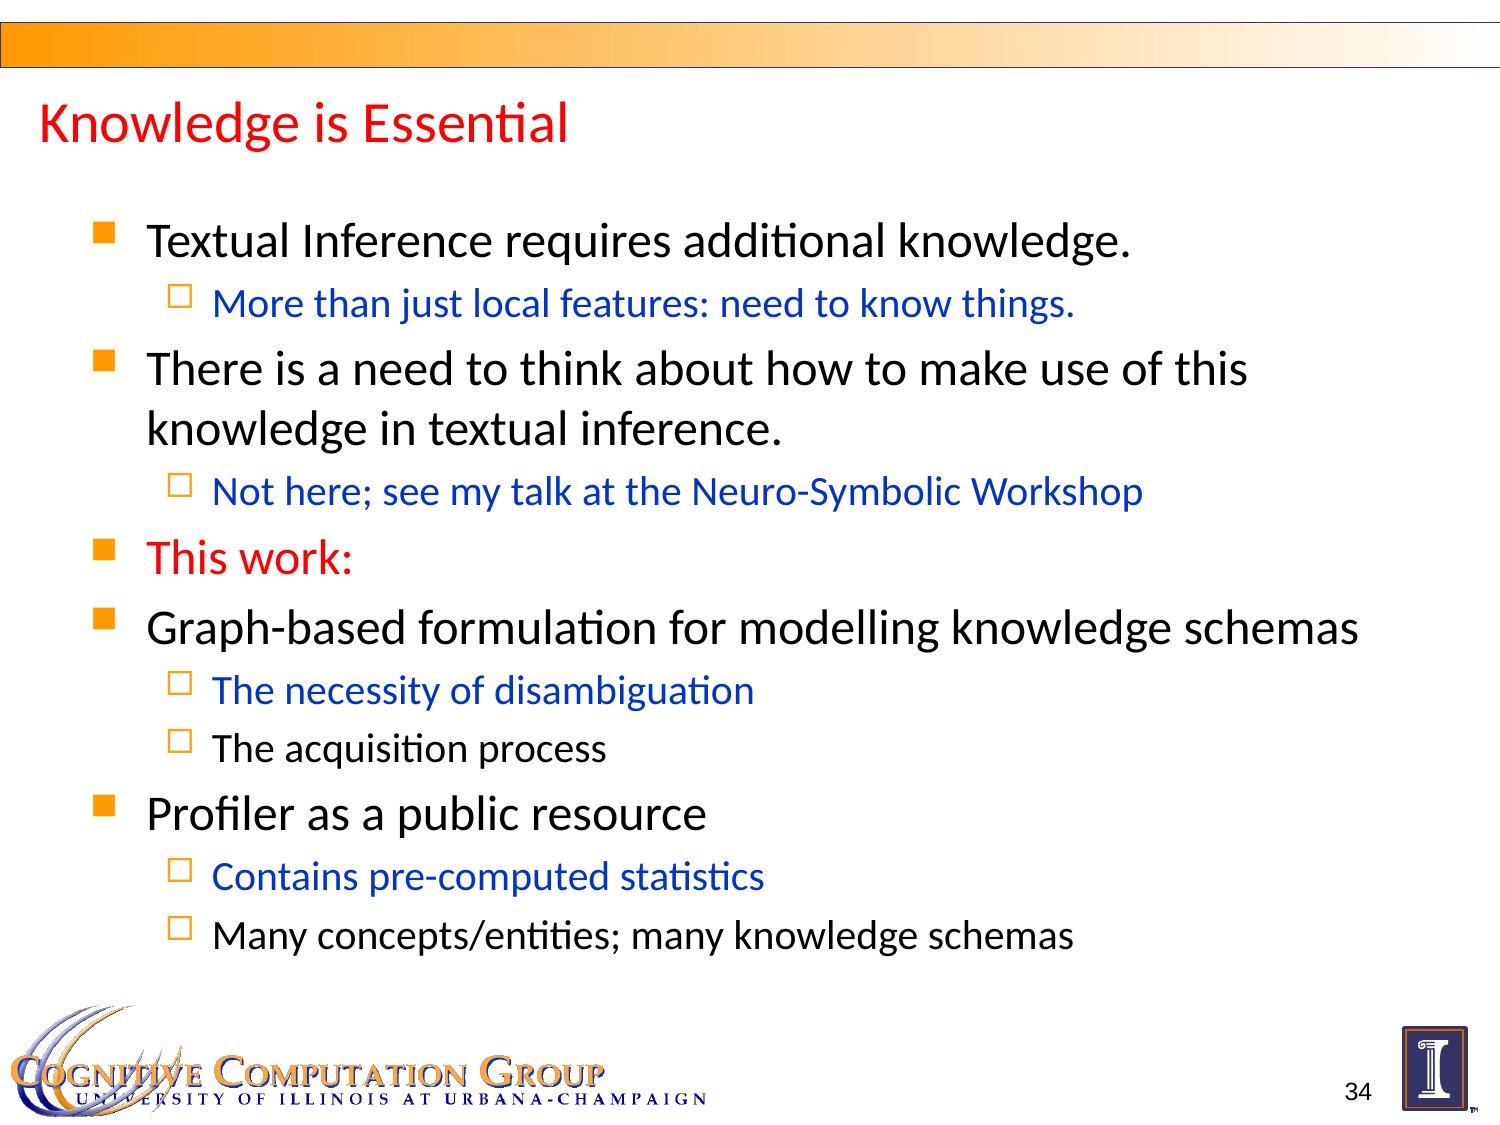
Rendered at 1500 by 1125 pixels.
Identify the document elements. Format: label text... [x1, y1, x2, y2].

list Textual Inference requires additional knowledge. More than just local features: need to know things. There is a need to think about how to make use of this knowledge in textual inference. Not here; see my talk at the Neuro-Symbolic Workshop This work: Graph-based formulation for modelling knowledge schemas The necessity of disambiguation The acquisition process Profiler as a public resource Contains pre-computed statistics Many concepts/entities; many knowledge schemas [75, 200, 1425, 1013]
picture [0, 1000, 713, 1125]
title Knowledge is Essential [24, 75, 1375, 163]
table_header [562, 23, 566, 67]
text_box Alex Smith [914, 23, 919, 67]
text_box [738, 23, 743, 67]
slide_number 34 [1237, 1074, 1388, 1113]
text_box [650, 23, 654, 67]
text_box [826, 23, 831, 67]
